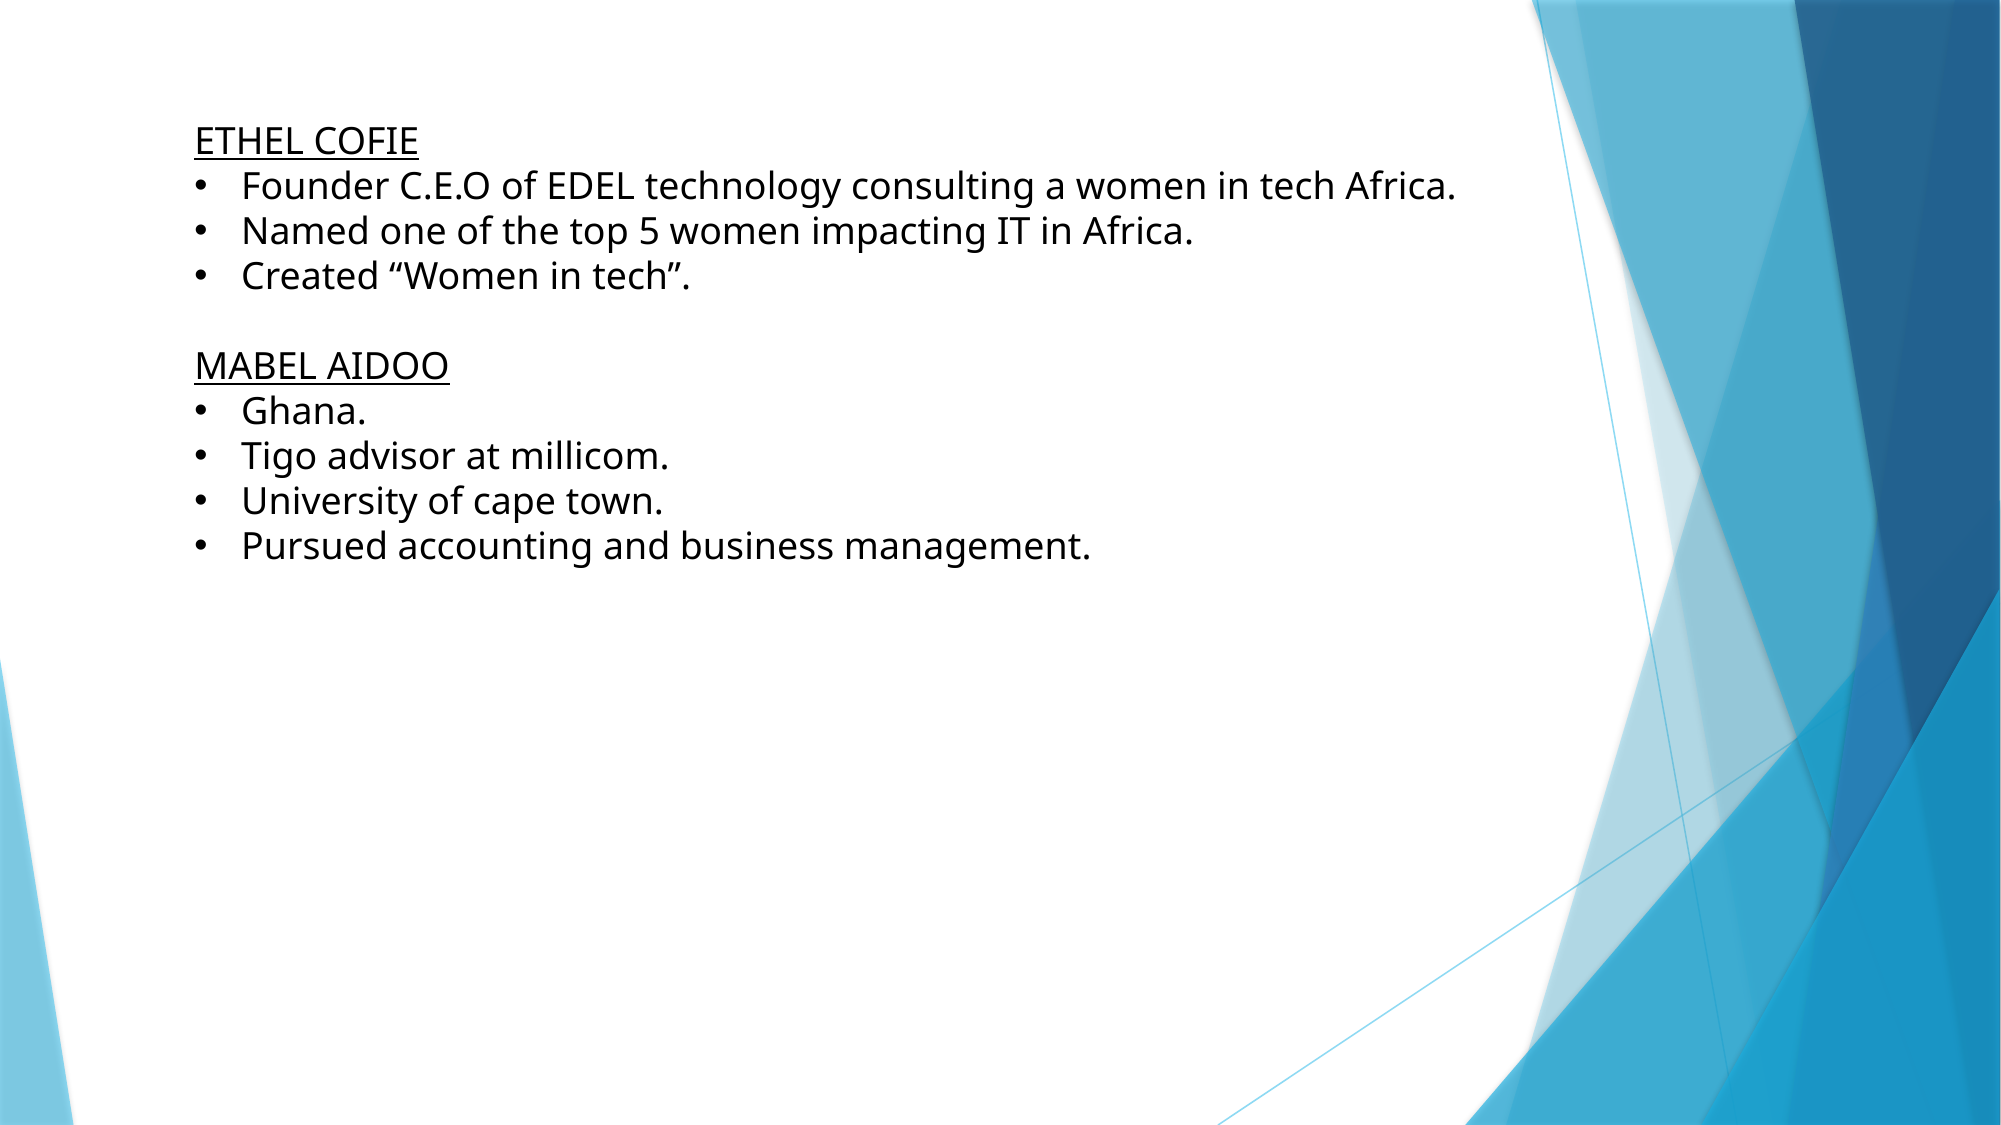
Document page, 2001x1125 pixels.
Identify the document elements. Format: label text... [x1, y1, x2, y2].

text_box ETHEL COFIE Founder C.E.O of EDEL technology consulting a women in tech Africa. Named one of the top 5 women impacting IT in Africa. Created “Women in tech”. MABEL AIDOO Ghana. Tigo advisor at millicom. University of cape town. Pursued accounting and business management. [179, 109, 1560, 575]
